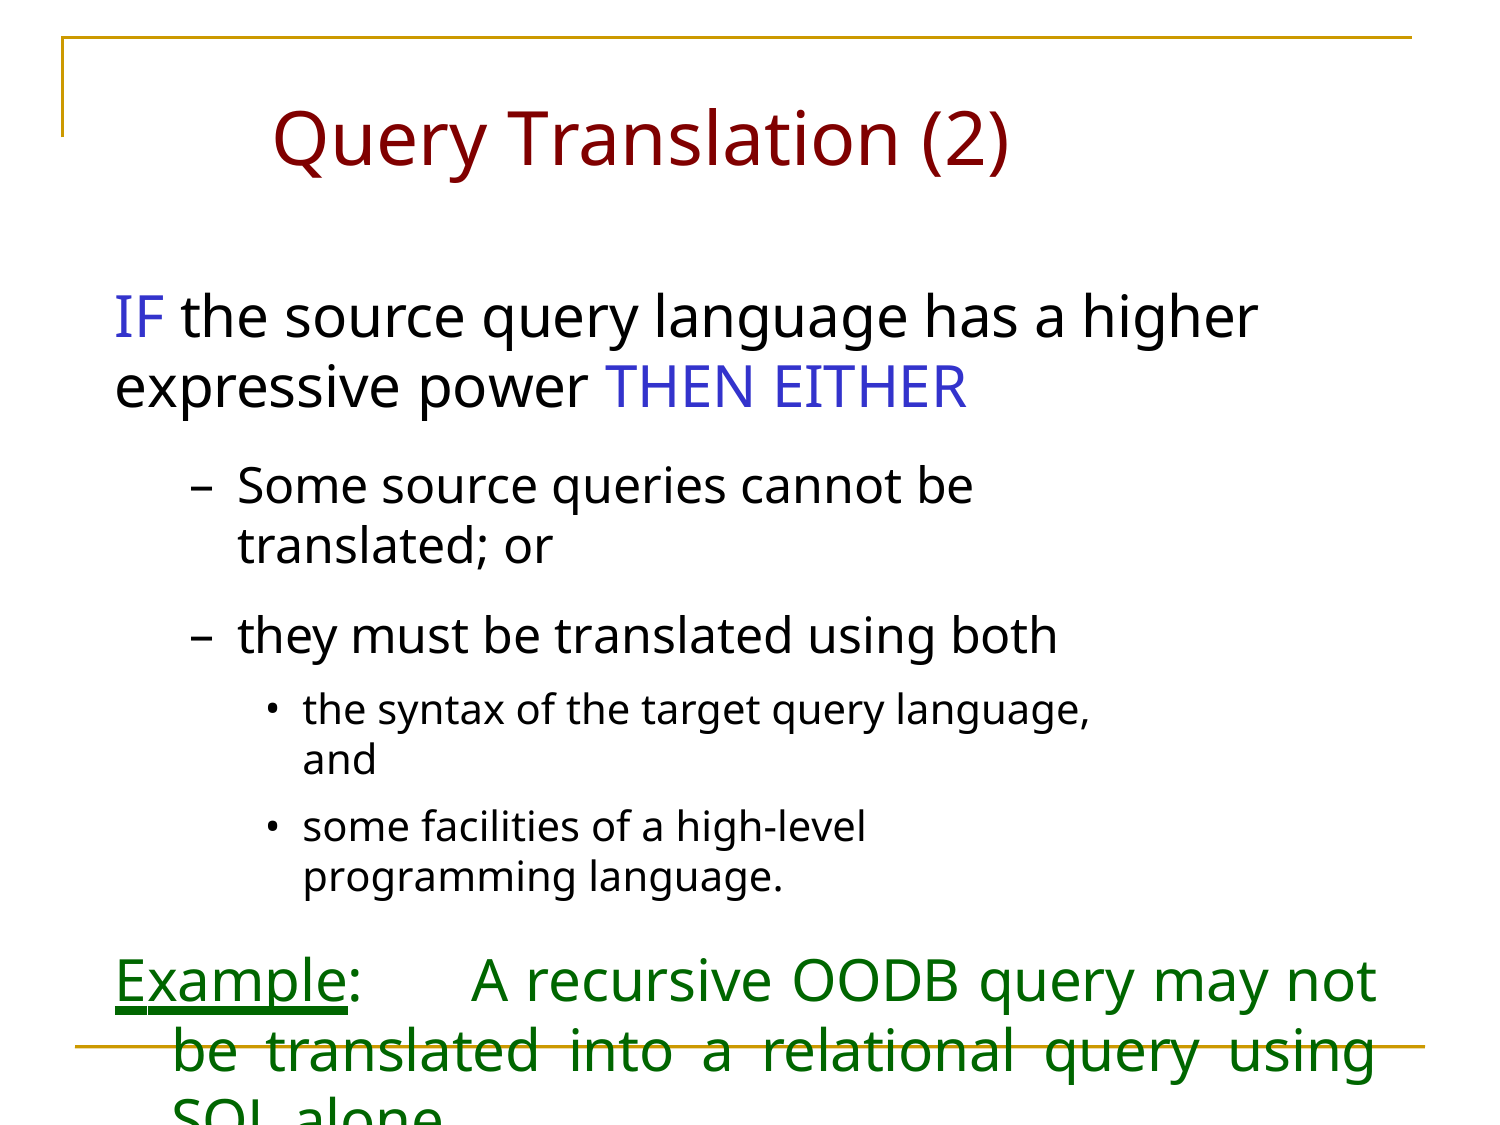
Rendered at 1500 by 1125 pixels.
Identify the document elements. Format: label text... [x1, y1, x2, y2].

text_box IF the source query language has a higher expressive power THEN EITHER Some source queries cannot be translated; or they must be translated using both the syntax of the target query language, and some facilities of a high-level programming language. Example: A recursive OODB query may not be translated into a relational query using SQL alone. [112, 279, 1380, 994]
title Query Translation (2) [74, 45, 1426, 233]
